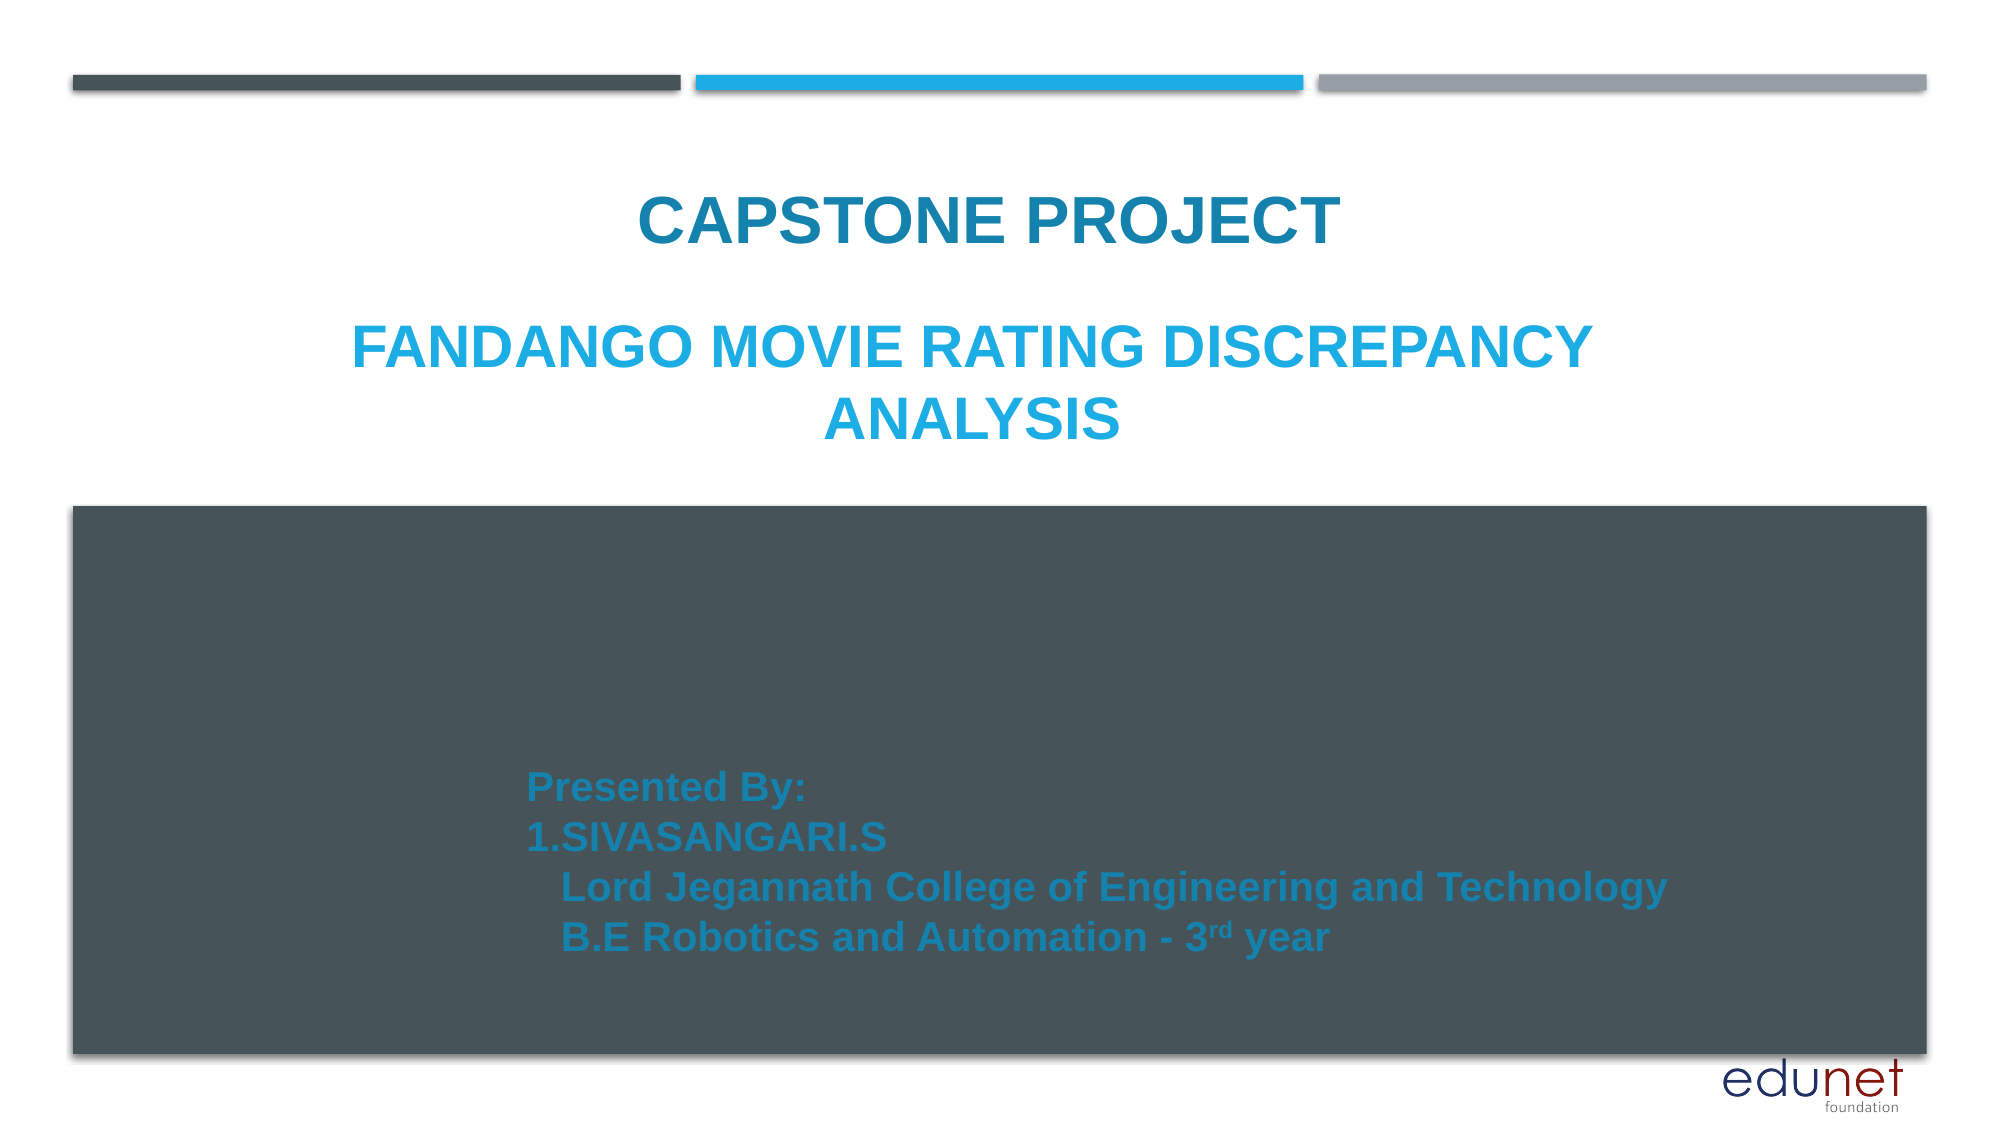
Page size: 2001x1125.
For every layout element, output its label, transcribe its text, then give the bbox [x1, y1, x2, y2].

title Fandango Movie Rating Discrepancy Analysis [222, 298, 1723, 460]
picture [1719, 1056, 1905, 1116]
text_box Presented By: 1.SIVASANGARI.S Lord Jegannath College of Engineering and Technology B.E Robotics and Automation - 3rd year [511, 752, 1821, 968]
text_box CAPSTONE PROJECT [0, 169, 2000, 265]
